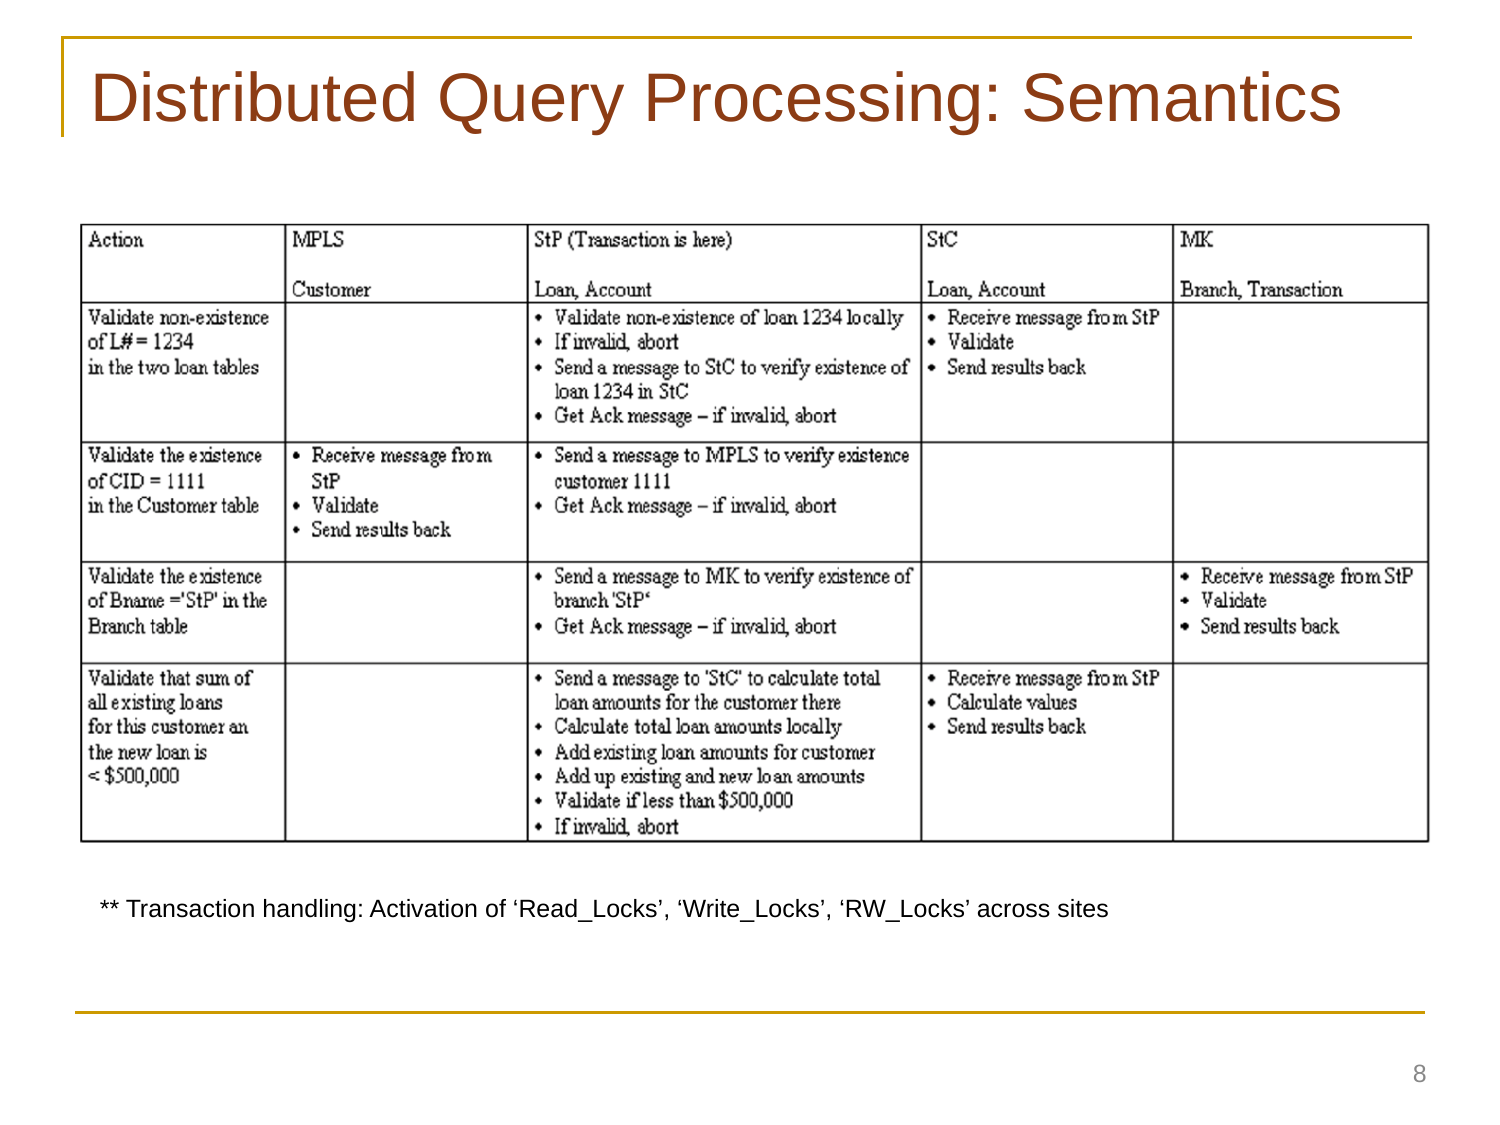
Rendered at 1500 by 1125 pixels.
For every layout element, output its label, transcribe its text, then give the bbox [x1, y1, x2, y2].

title Distributed Query Processing: Semantics [1077, 45, 1425, 207]
slide_number ‹#› [1104, 1042, 1442, 1103]
picture [67, 0, 1435, 1125]
text_box ** Transaction handling: Activation of ‘Read_Locks’, ‘Write_Locks’, ‘RW_Locks’ across sites [84, 877, 422, 951]
text_box ** Transaction handling: Activation of ‘Read_Locks’, ‘Write_Locks’, ‘RW_Locks’ across sites [1077, 877, 1147, 951]
title Distributed Query Processing: Semantics [75, 45, 422, 207]
